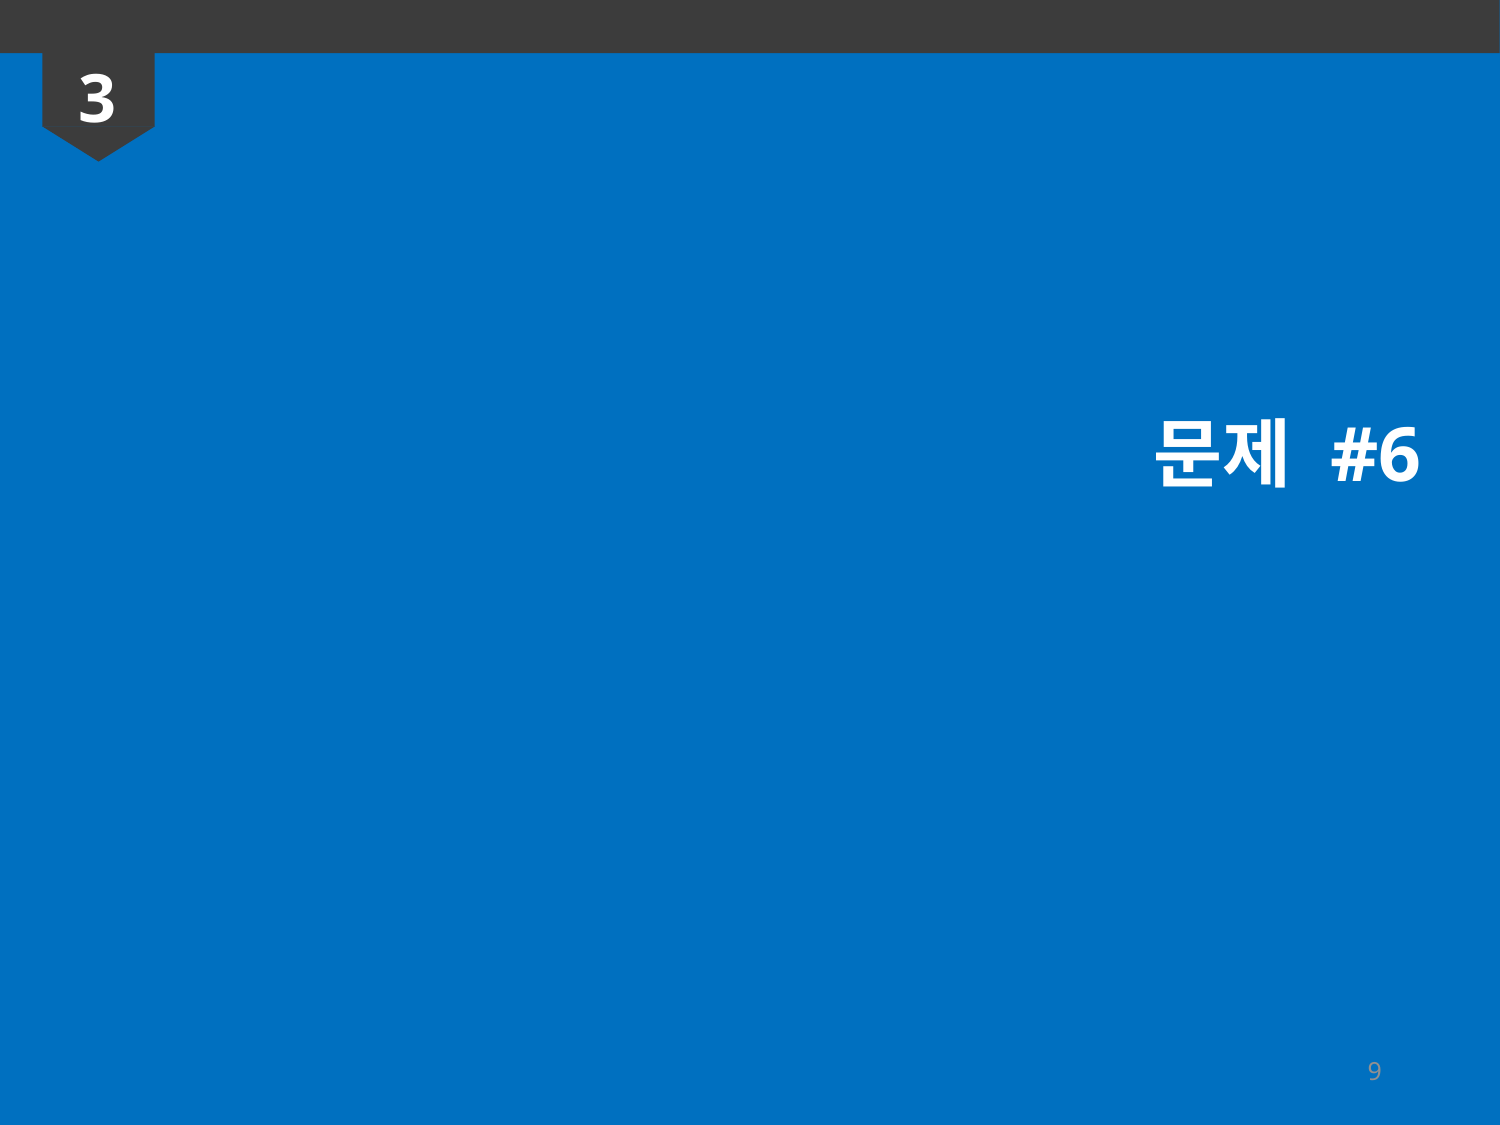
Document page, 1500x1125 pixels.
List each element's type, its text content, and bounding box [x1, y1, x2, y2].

text_box [0, 0, 1500, 54]
text_box 3 [63, 48, 163, 143]
slide_number 9 [1059, 1042, 1397, 1103]
text_box 문제 #6 [1094, 398, 1437, 504]
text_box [42, 49, 155, 162]
